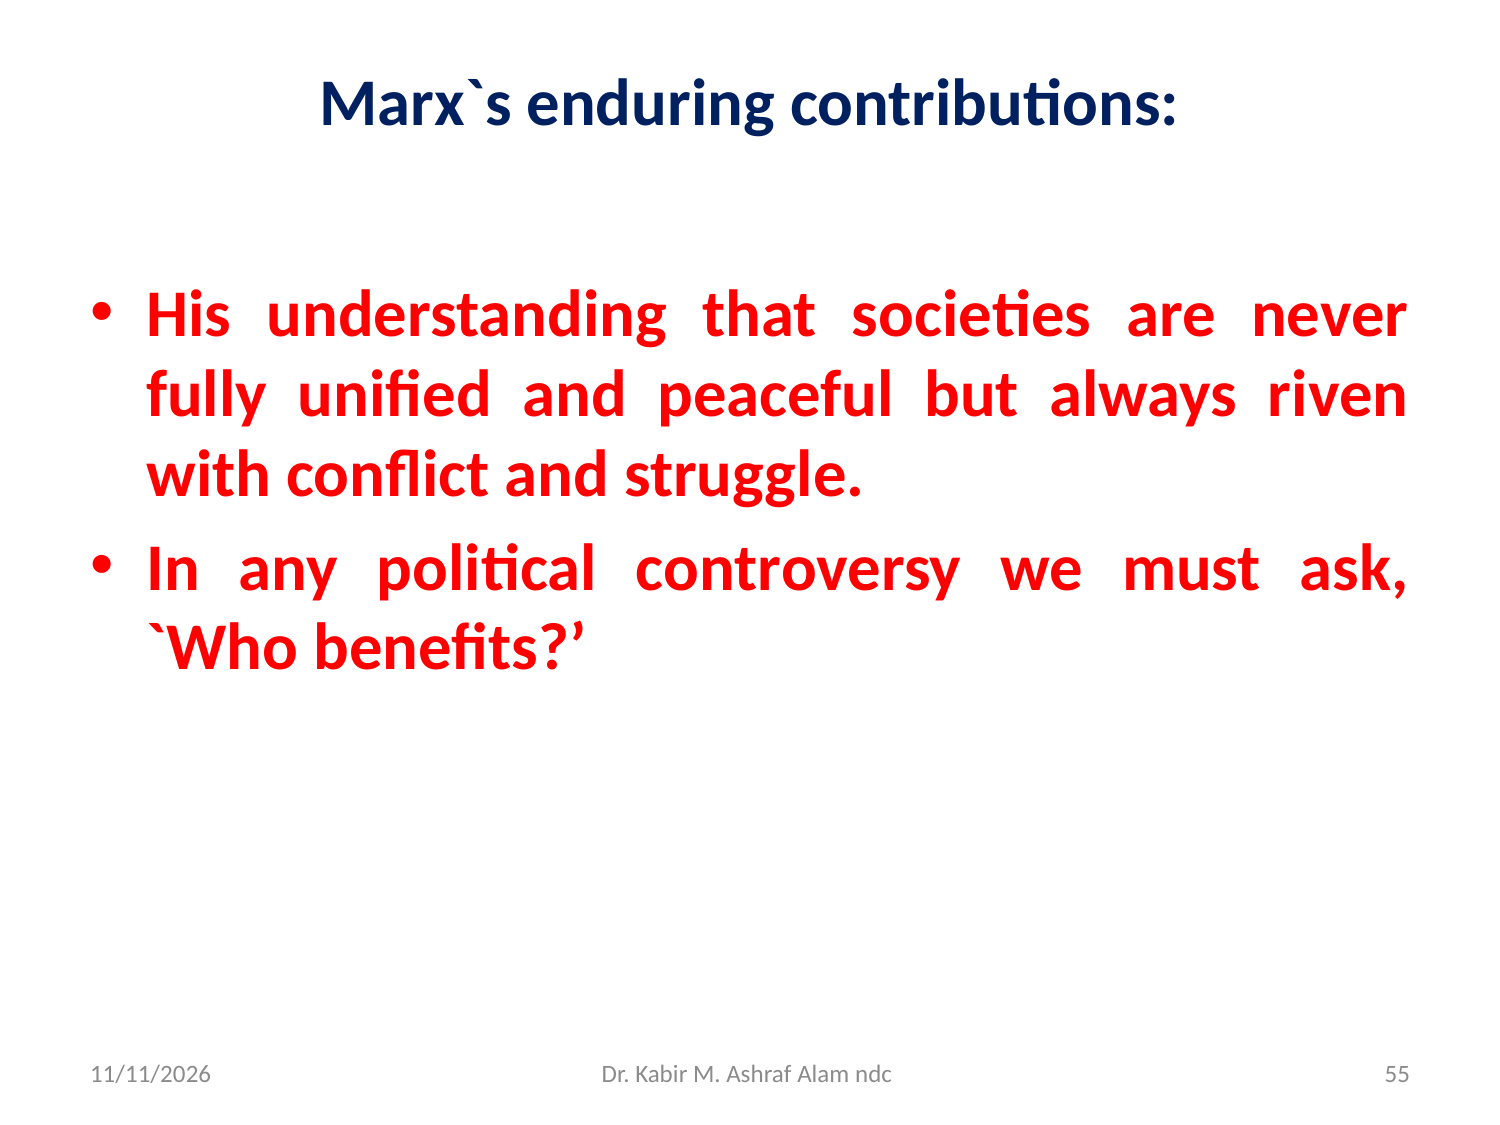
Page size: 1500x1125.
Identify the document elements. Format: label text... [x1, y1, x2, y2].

list His understanding that societies are never fully unified and peaceful but always riven with conflict and struggle. In any political controversy we must ask, `Who benefits?’ [75, 262, 1425, 1005]
slide_number 55 [1074, 1042, 1425, 1103]
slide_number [75, 1042, 425, 1103]
footer Dr. Kabir M. Ashraf Alam ndc [512, 1042, 988, 1103]
title Marx`s enduring contributions: [75, 45, 1425, 233]
